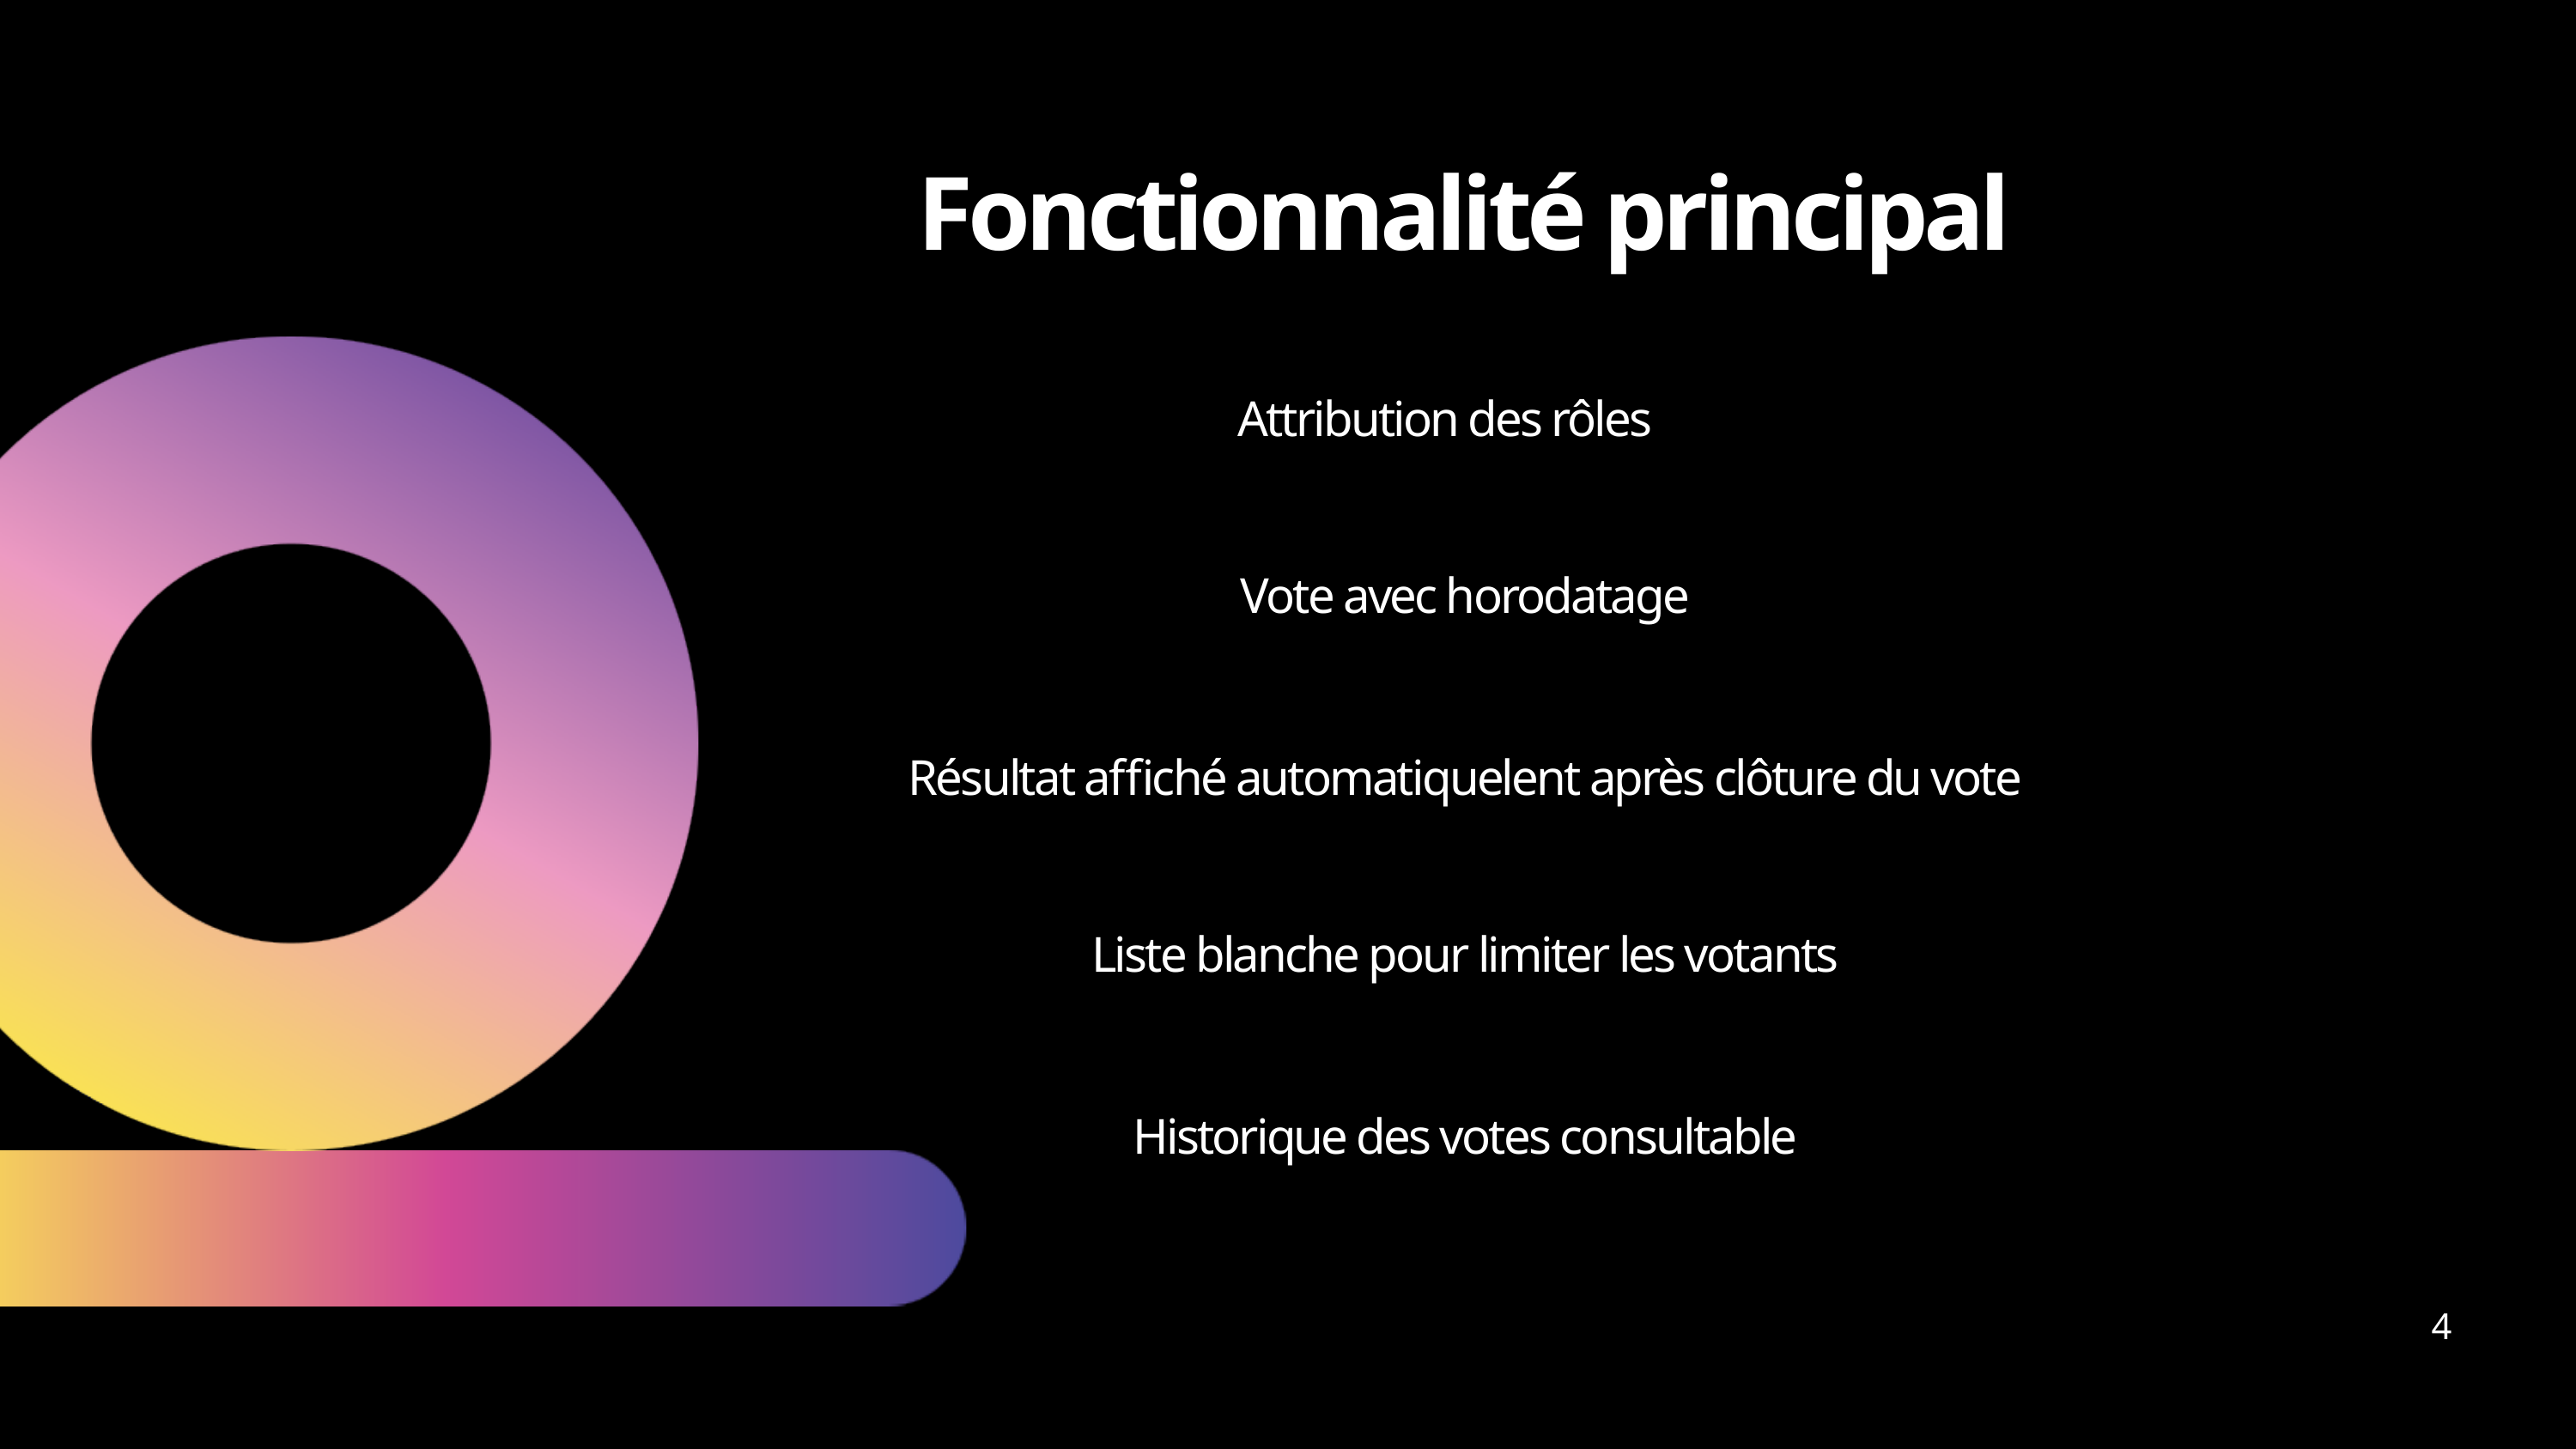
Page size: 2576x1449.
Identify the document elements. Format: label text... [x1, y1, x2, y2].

text_box [0, 336, 699, 1151]
text_box 4 [2431, 1296, 2452, 1348]
text_box Résultat affiché automatiquelent après clôture du vote [854, 737, 2087, 805]
text_box Attribution des rôles [1237, 378, 2576, 446]
text_box Vote avec horodatage [762, 555, 2179, 623]
text_box Fonctionnalité principal [917, 128, 2432, 271]
text_box Liste blanche pour limiter les votants [1058, 914, 1883, 982]
text_box [0, 1150, 967, 1307]
text_box Historique des votes consultable [1102, 1096, 1838, 1164]
